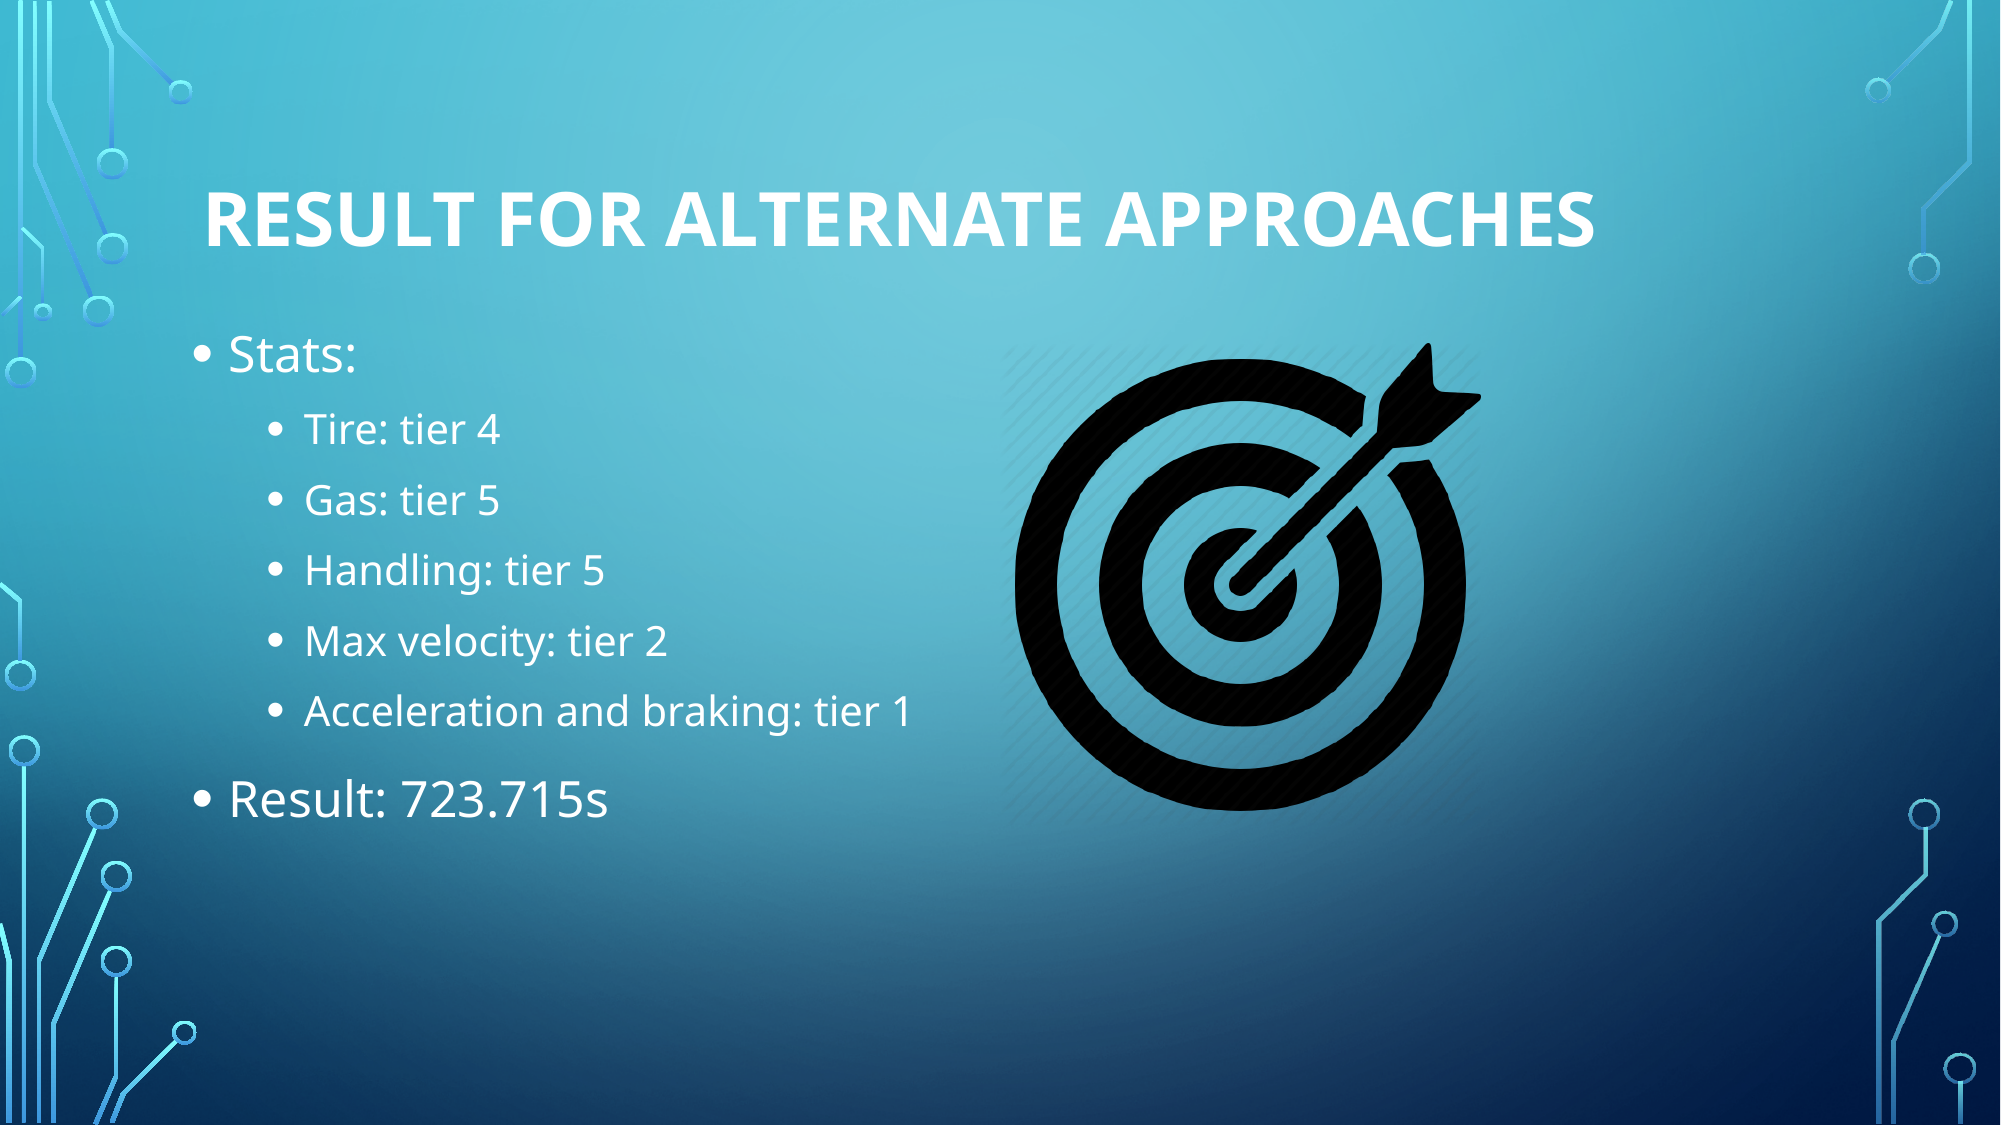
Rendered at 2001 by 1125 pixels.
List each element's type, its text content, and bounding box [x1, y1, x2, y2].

picture [999, 343, 1482, 826]
list Stats: Tire: tier 4 Gas: tier 5 Handling: tier 5 Max velocity: tier 2 Acceleration and braking: tier 1 Result: 723.715s [176, 303, 1802, 885]
title Result for Alternate approaches [187, 101, 1813, 344]
